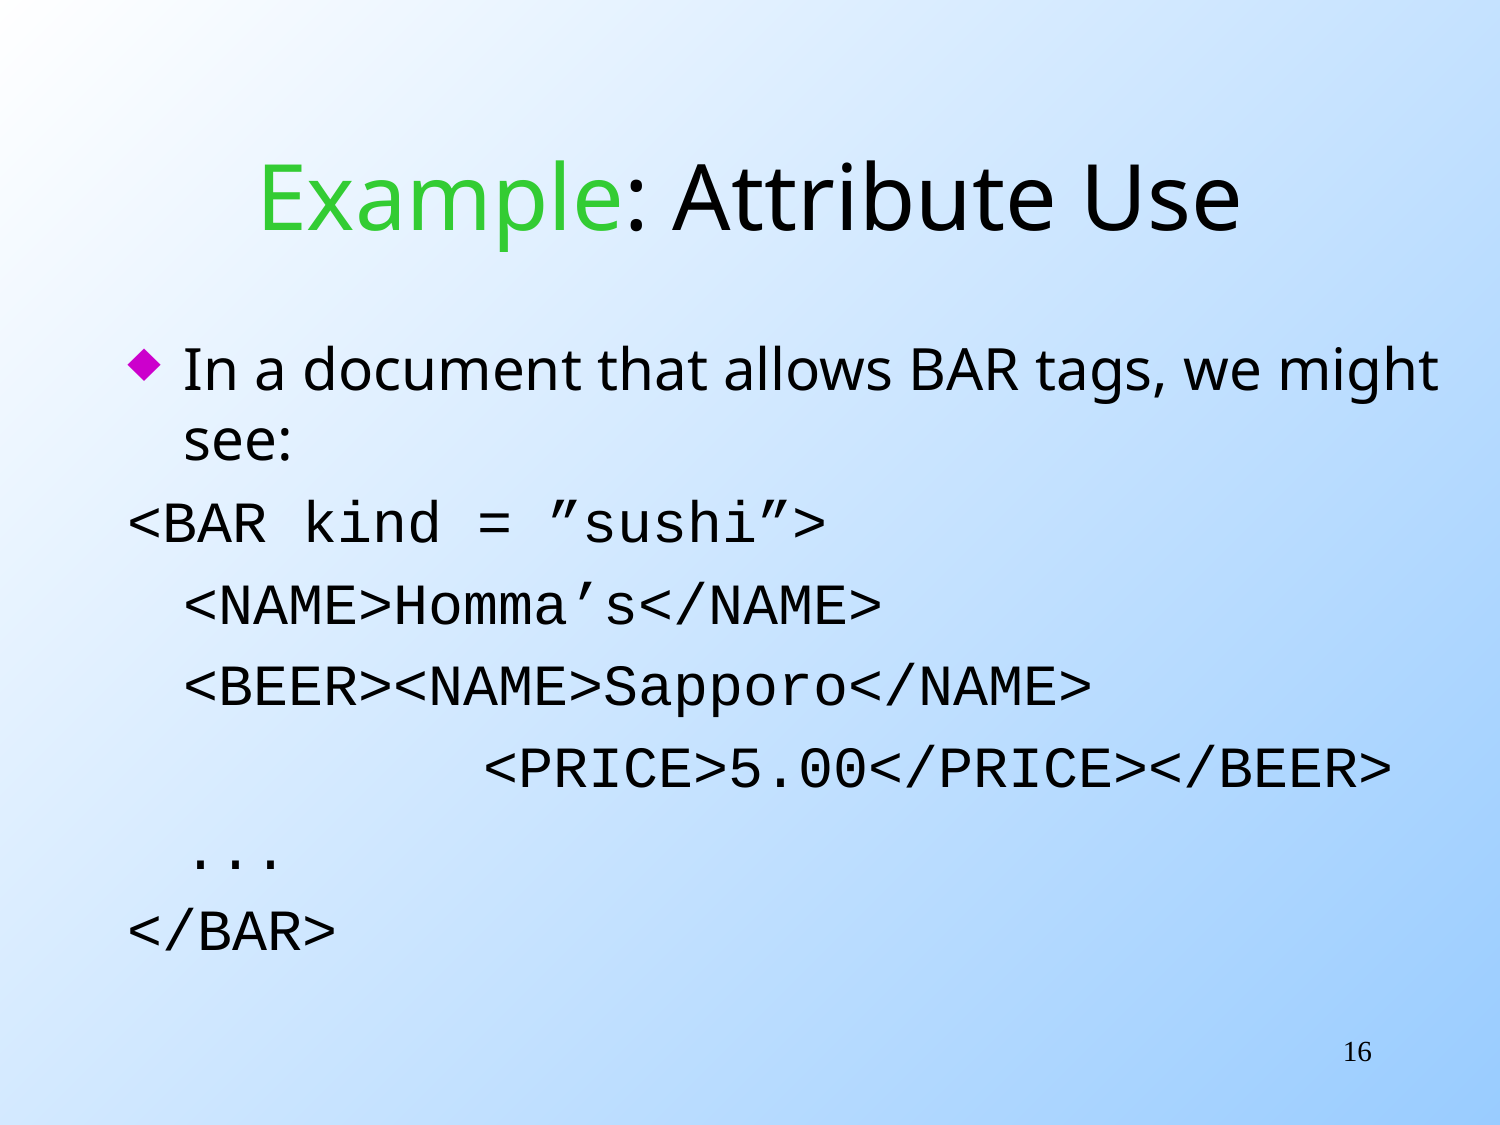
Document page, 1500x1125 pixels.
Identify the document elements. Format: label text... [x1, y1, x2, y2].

list In a document that allows BAR tags, we might see: <BAR kind = ”sushi”> <NAME>Homma’s</NAME> <BEER><NAME>Sapporo</NAME> <PRICE>5.00</PRICE></BEER> ... </BAR> [112, 324, 1463, 1050]
title Example: Attribute Use [112, 99, 1388, 288]
slide_number 16 [1074, 1050, 1388, 1100]
